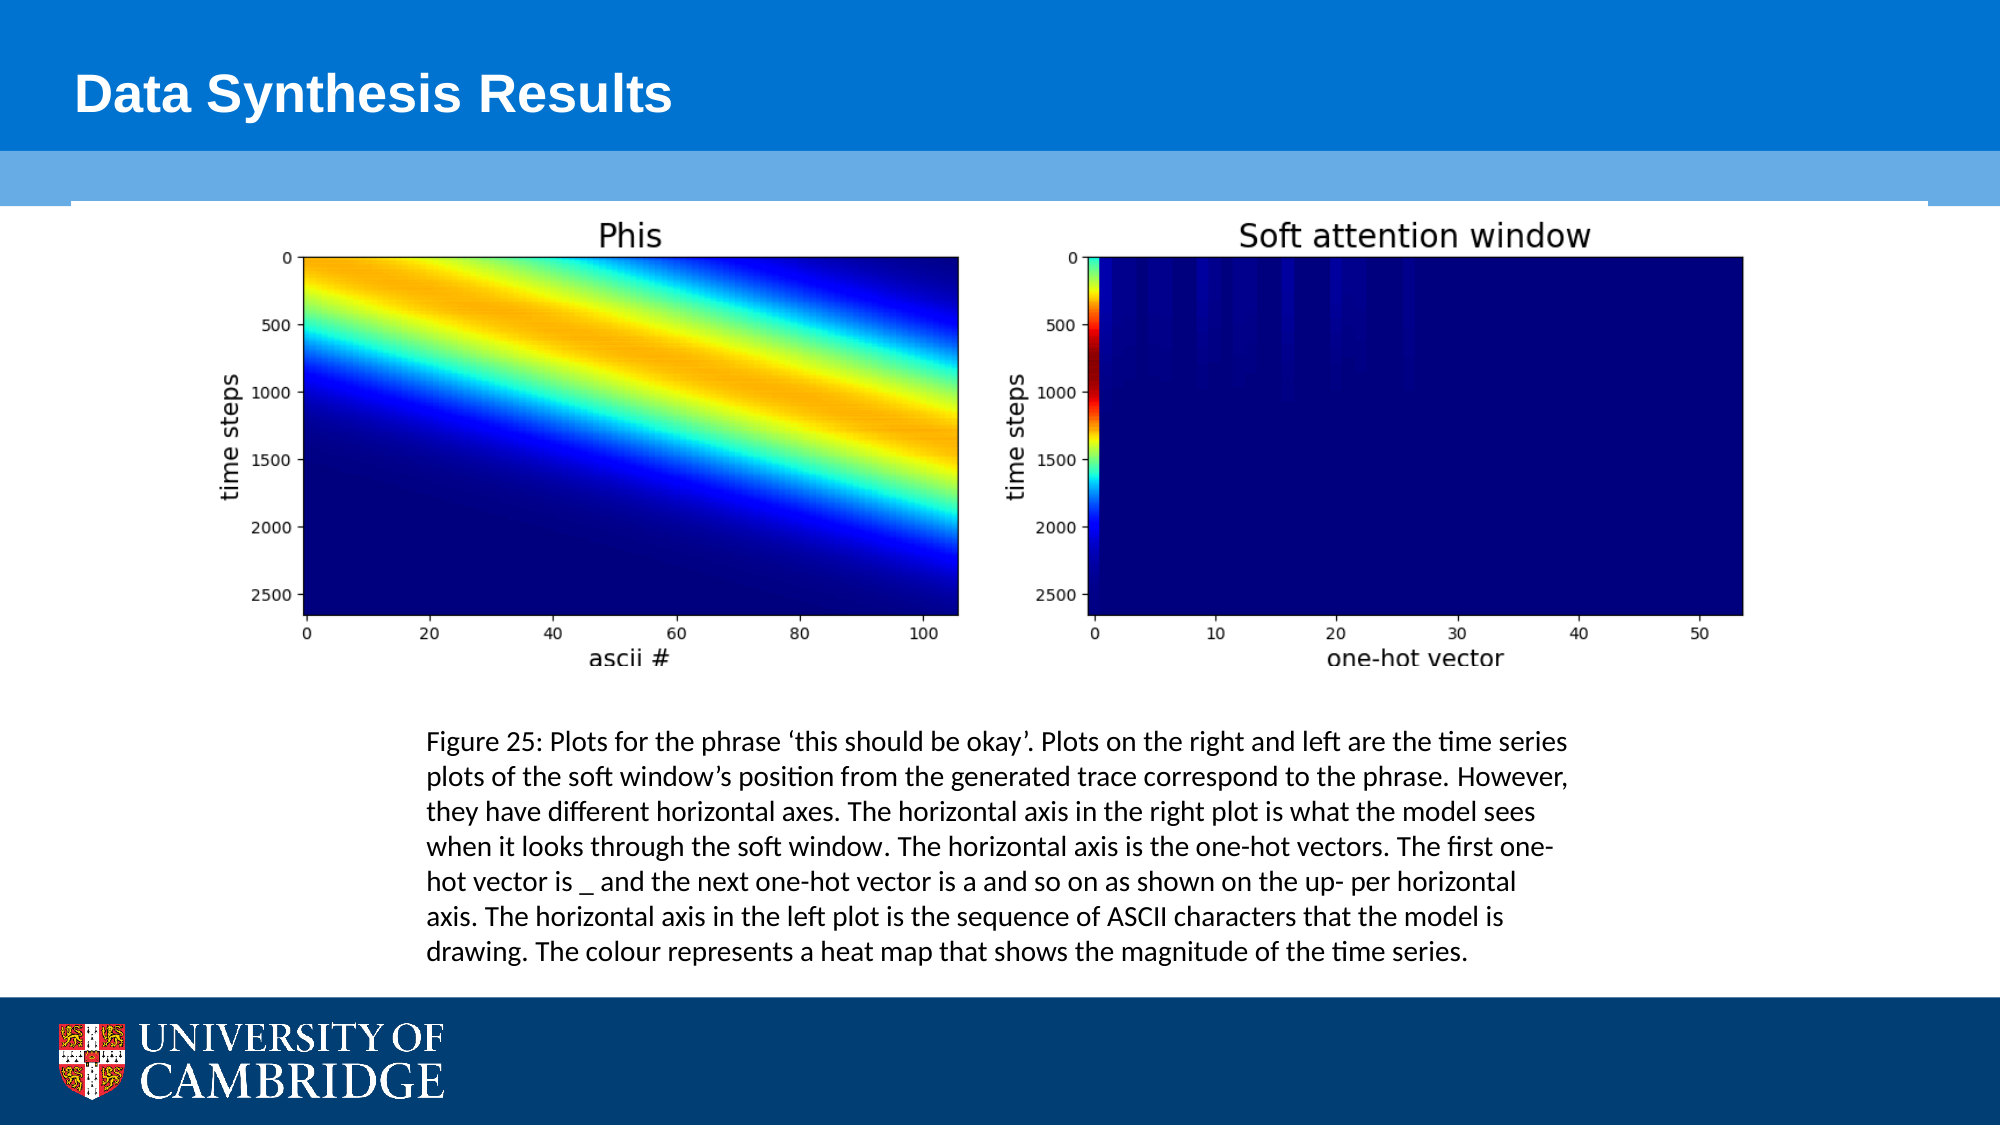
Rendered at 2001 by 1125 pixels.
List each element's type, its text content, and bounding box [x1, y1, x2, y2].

picture [59, 1022, 444, 1100]
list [71, 201, 1928, 666]
text_box Figure 25: Plots for the phrase ‘this should be okay’. Plots on the right and left are the time series plots of the soft window’s position from the generated trace correspond to the phrase. However, they have different horizontal axes. The horizontal axis in the right plot is what the model sees when it looks through the soft window. The horizontal axis is the one-hot vectors. The first one-hot vector is _ and the next one-hot vector is a and so on as shown on the up- per horizontal axis. The horizontal axis in the left plot is the sequence of ASCII characters that the model is drawing. The colour represents a heat map that shows the magnitude of the time series. [411, 715, 1589, 1010]
list Data Synthesis Results [59, 58, 1916, 152]
